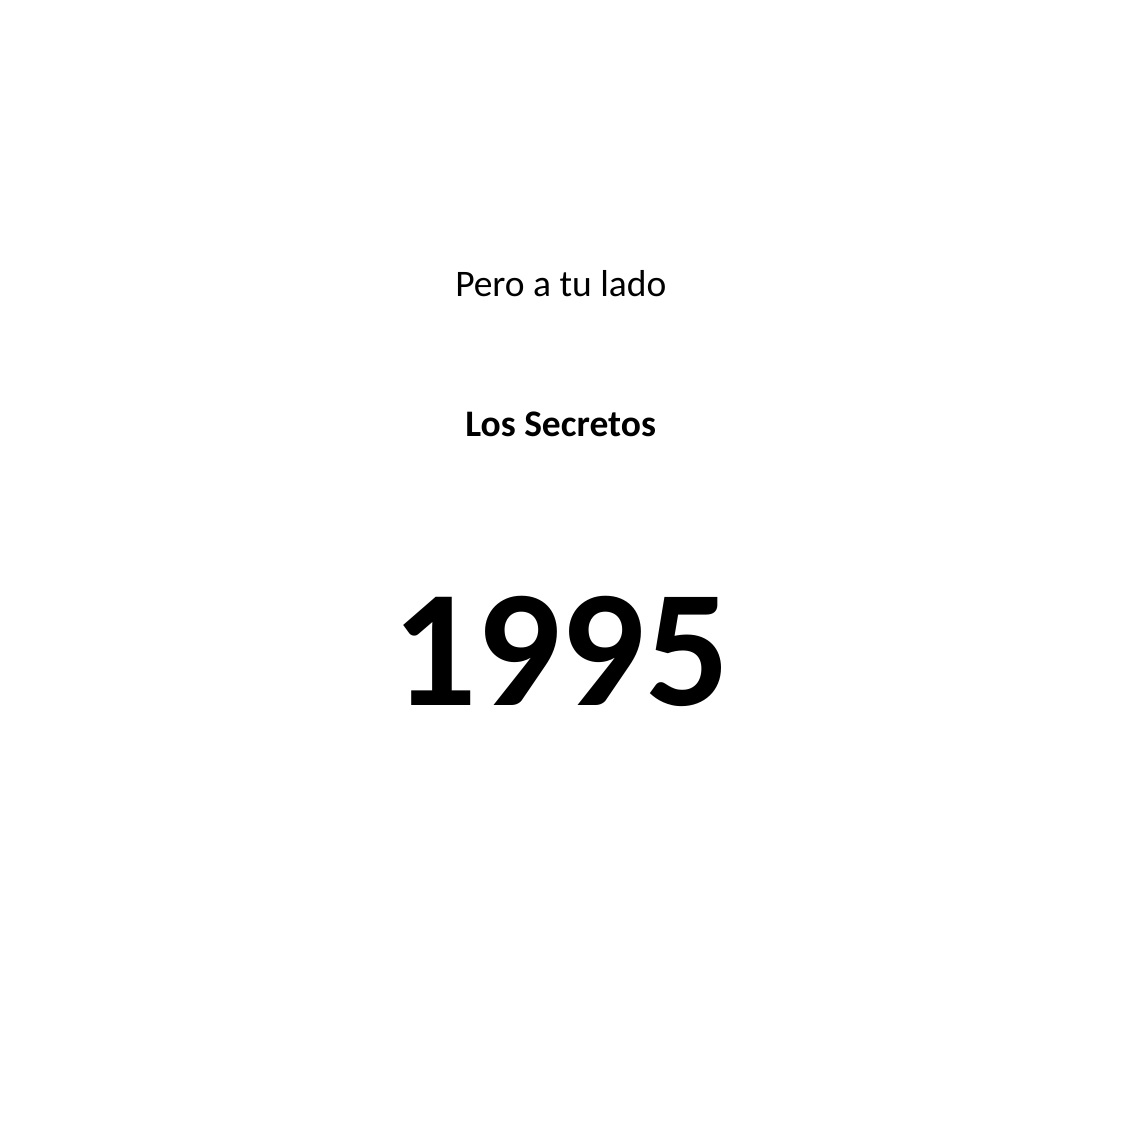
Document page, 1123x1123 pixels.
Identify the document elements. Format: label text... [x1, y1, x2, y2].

text_box Pero a tu lado Los Secretos 1995 [58, 206, 1063, 747]
